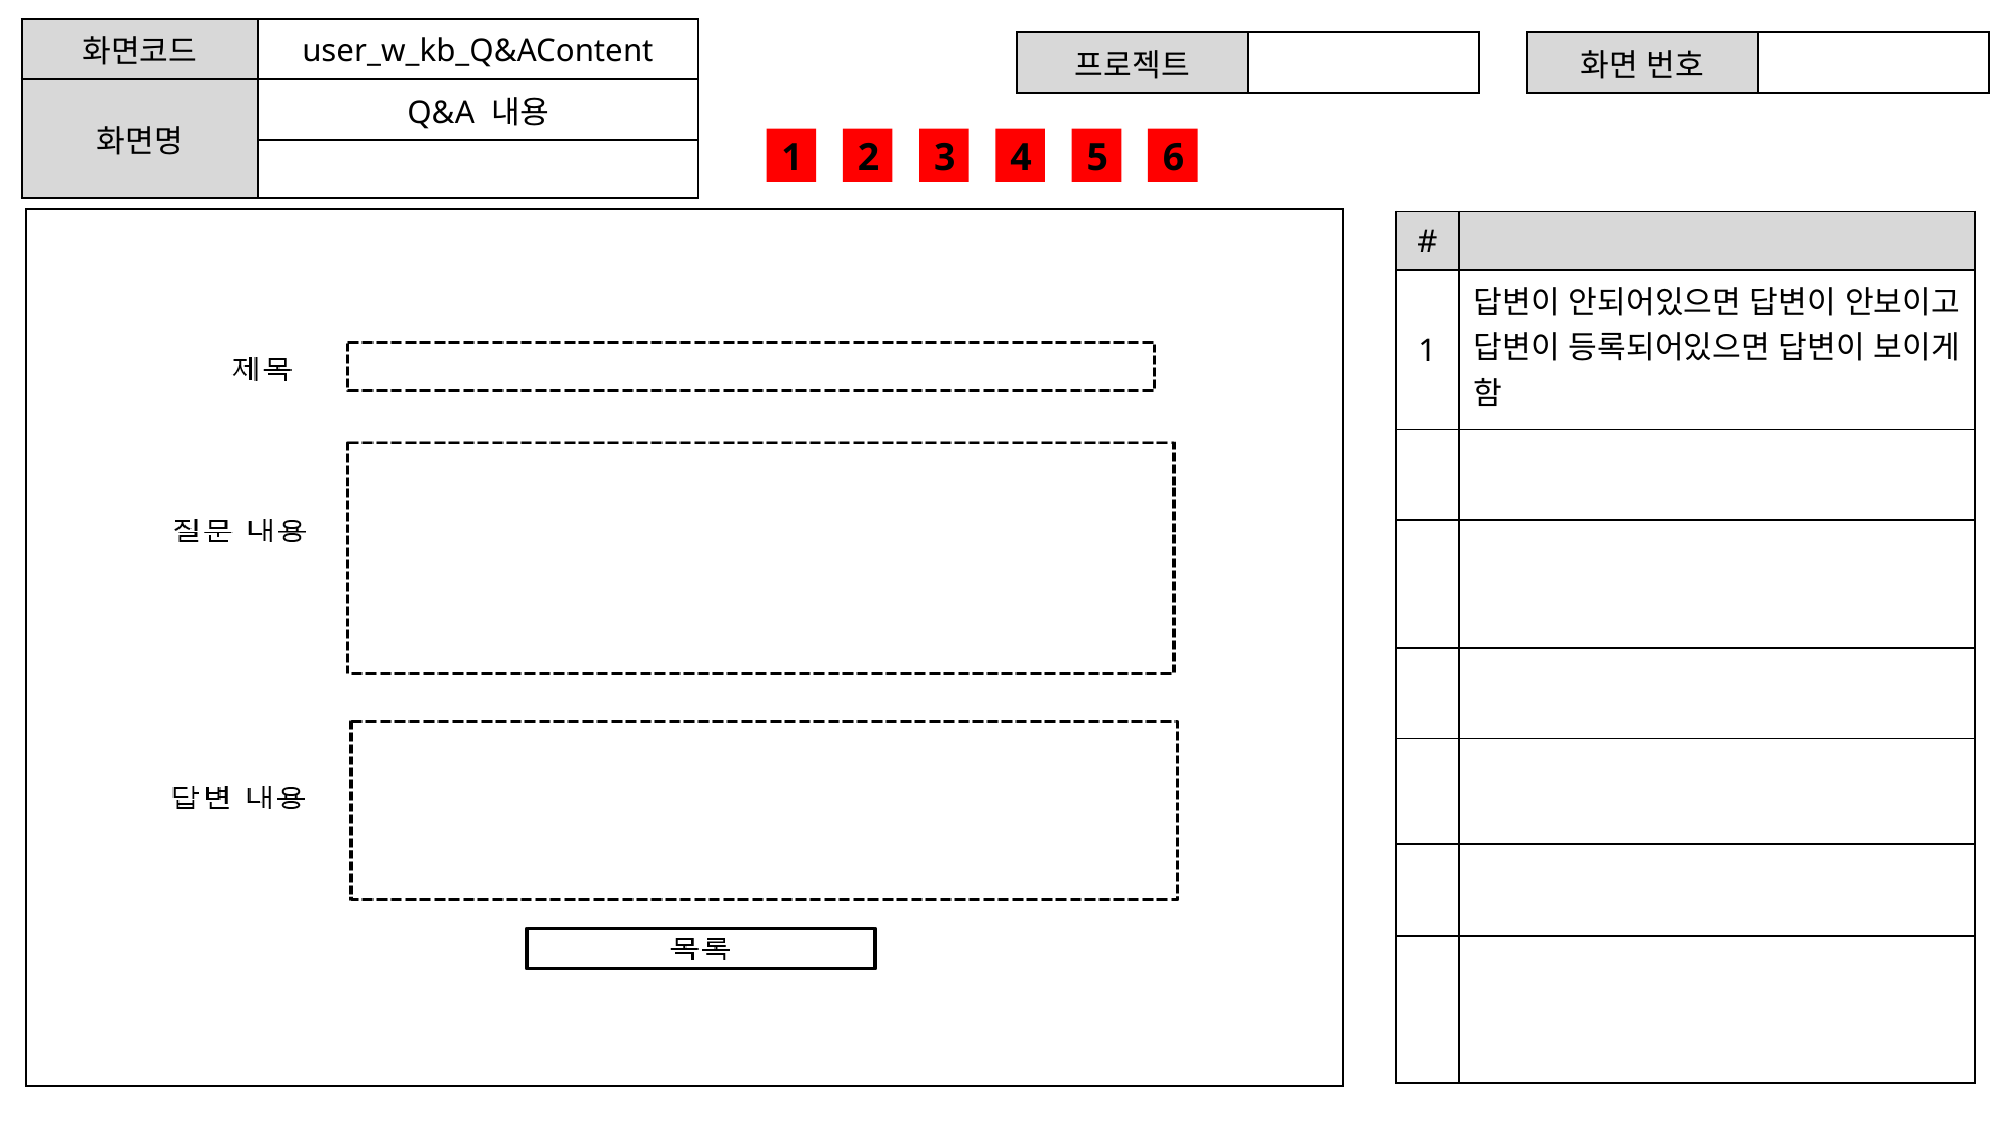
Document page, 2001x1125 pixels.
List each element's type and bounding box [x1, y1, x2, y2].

table_header [259, 20, 697, 78]
table_cell [1397, 271, 1458, 429]
table_cell [1397, 845, 1458, 935]
table_cell [1397, 521, 1458, 647]
text_box [995, 128, 1045, 182]
table_cell [1460, 430, 1974, 519]
text_box [1147, 128, 1198, 182]
text_box [1071, 128, 1122, 182]
text_box [919, 128, 969, 182]
table_cell [1460, 521, 1974, 647]
table_header [1528, 33, 1757, 92]
table_cell [1397, 430, 1458, 519]
table_header [1249, 33, 1478, 92]
table_header [1759, 33, 1988, 92]
text_box [766, 128, 817, 182]
table_cell [1460, 739, 1974, 843]
table_cell [23, 80, 257, 197]
table_cell [1460, 271, 1974, 429]
table_cell [1397, 739, 1458, 843]
table_cell [1460, 649, 1974, 738]
table_cell [1460, 937, 1974, 1082]
table_header [1018, 33, 1247, 92]
table_cell [1460, 845, 1974, 935]
table_header [1397, 212, 1458, 269]
table_cell [259, 80, 697, 139]
table_header [23, 20, 257, 78]
text_box [25, 208, 1344, 1087]
table_cell [259, 141, 697, 197]
text_box [842, 128, 893, 182]
table_cell [1397, 937, 1458, 1082]
table_header [1460, 212, 1974, 269]
table_cell [1397, 649, 1458, 738]
picture [138, 305, 1223, 987]
